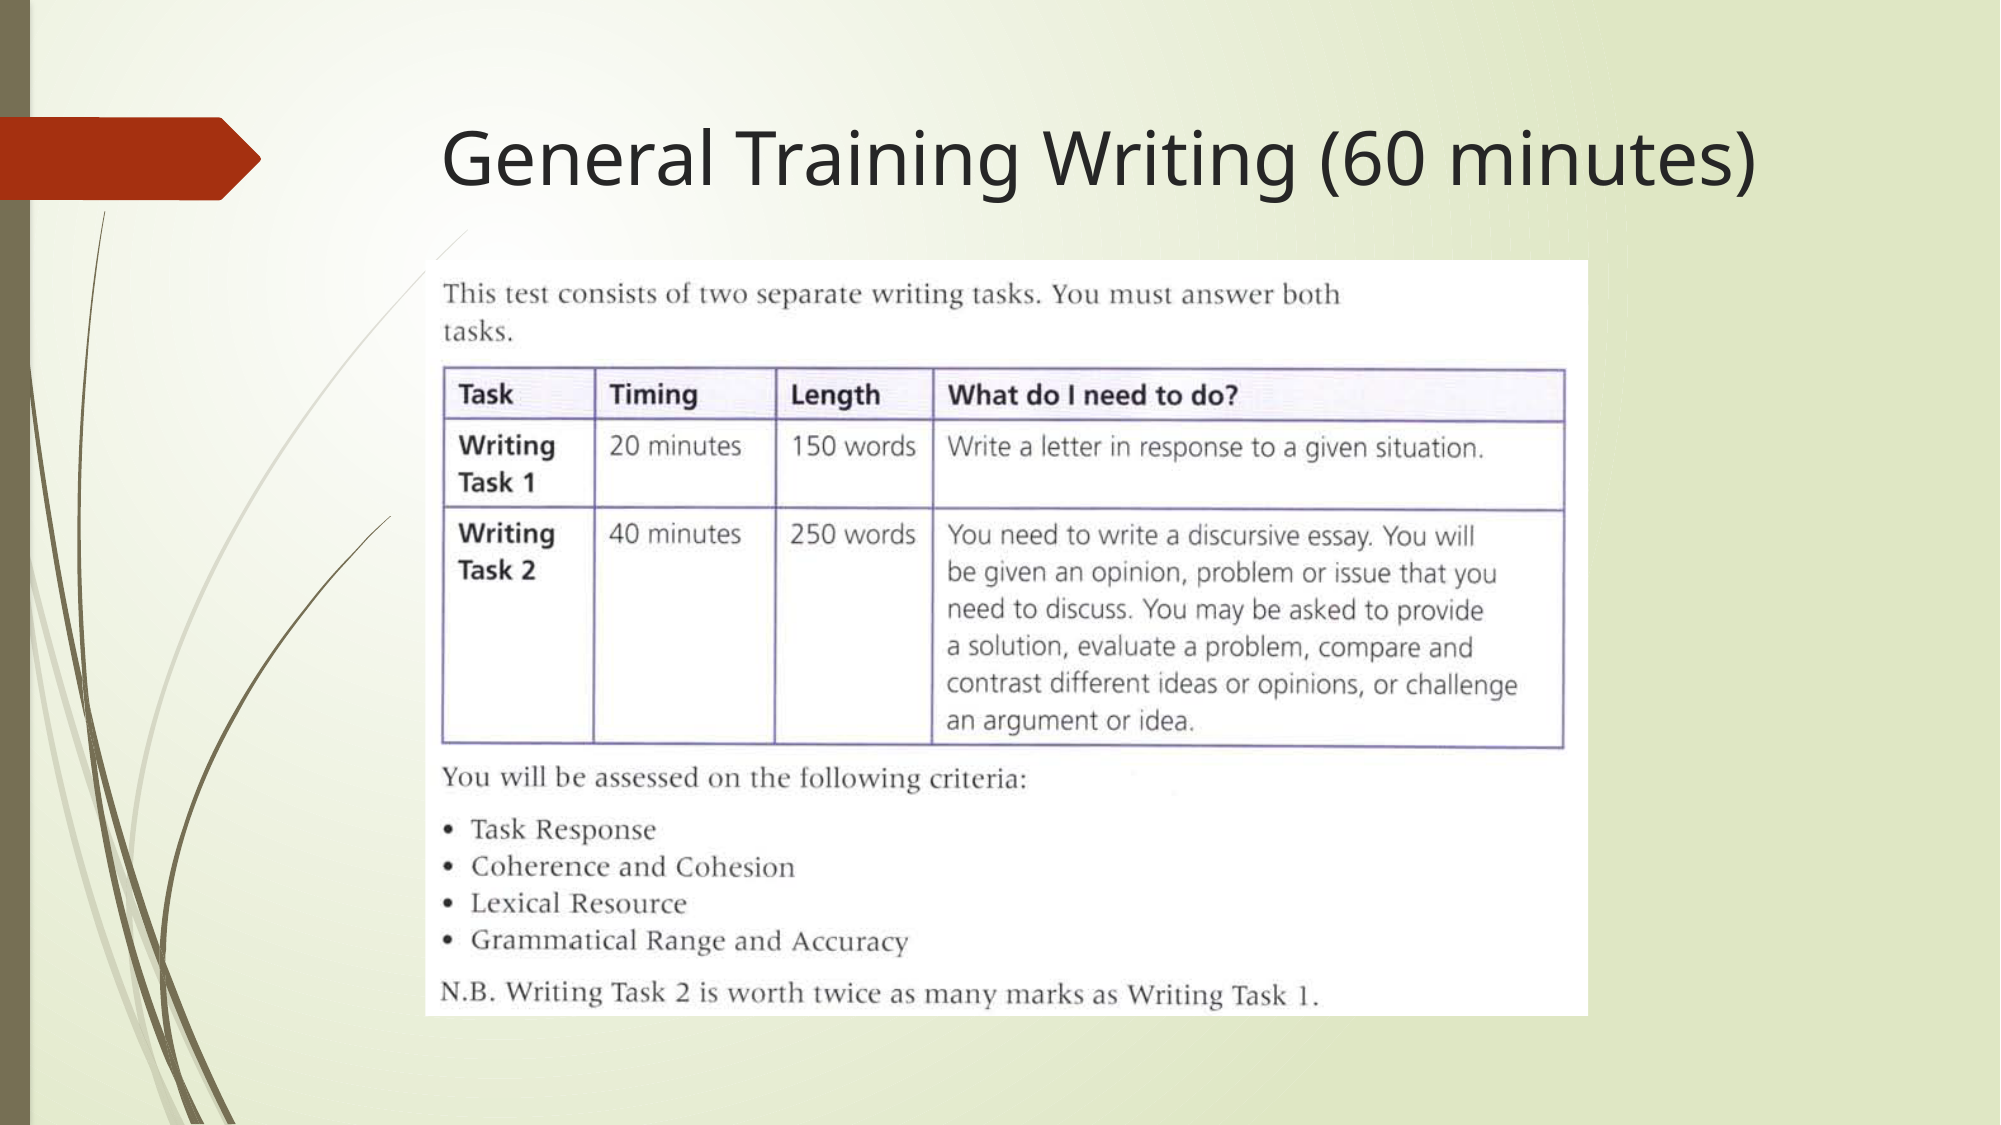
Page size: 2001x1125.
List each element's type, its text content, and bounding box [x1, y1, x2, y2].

title General Training Writing (60 minutes) [425, 102, 1888, 313]
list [425, 259, 1589, 1016]
